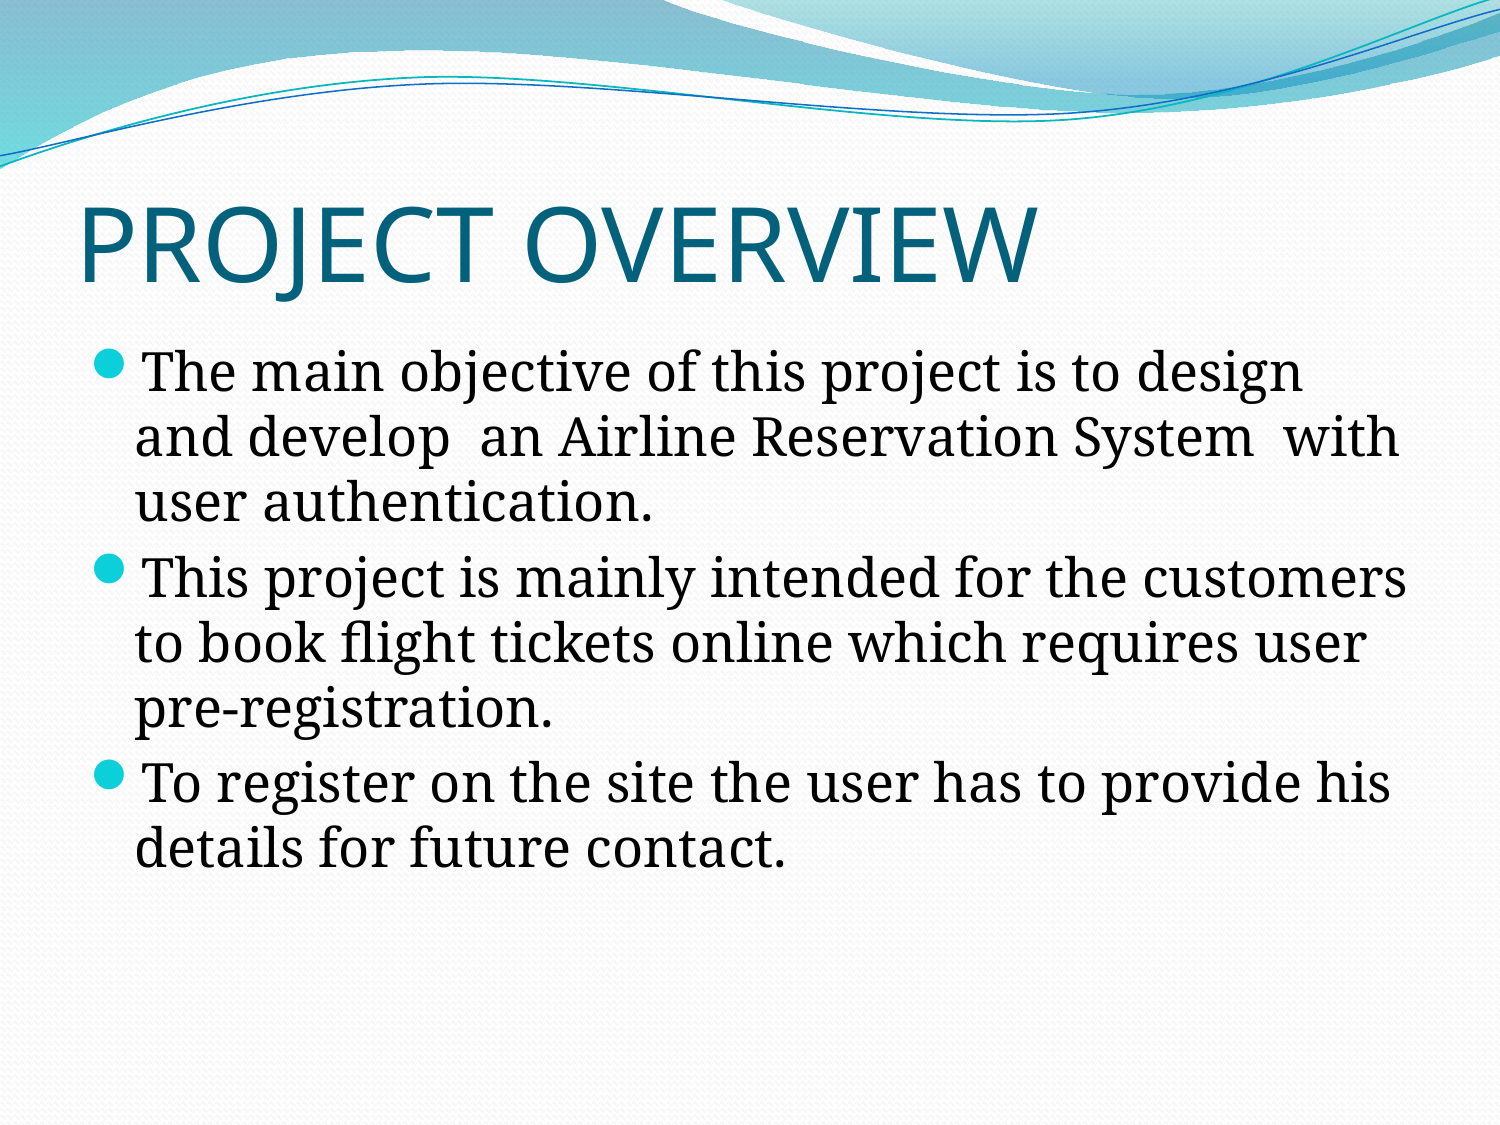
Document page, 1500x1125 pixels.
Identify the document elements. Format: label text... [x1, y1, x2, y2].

list The main objective of this project is to design and develop an Airline Reservation System with user authentication. This project is mainly intended for the customers to book flight tickets online which requires user pre-registration. To register on the site the user has to provide his details for future contact. [75, 329, 1425, 1050]
title PROJECT OVERVIEW [75, 115, 1425, 303]
